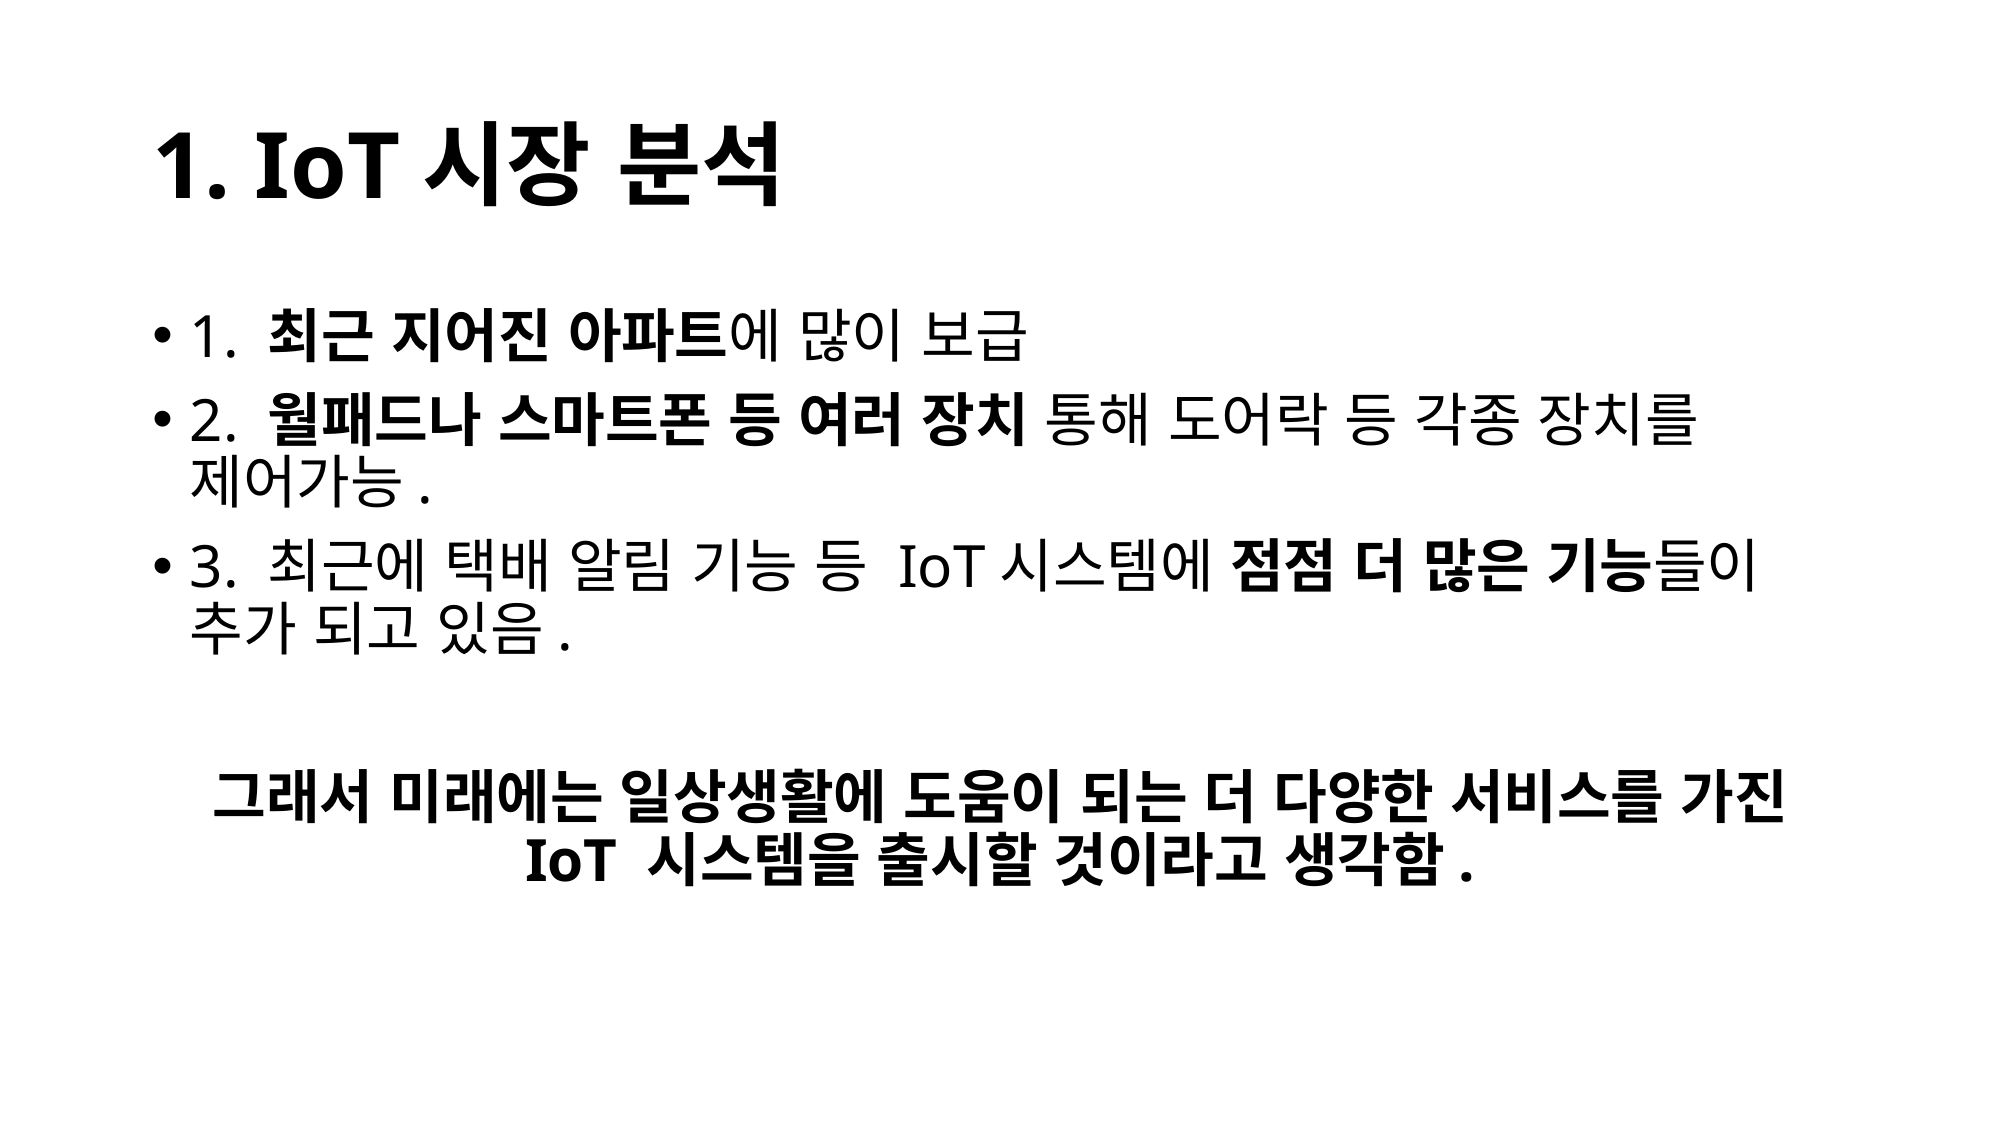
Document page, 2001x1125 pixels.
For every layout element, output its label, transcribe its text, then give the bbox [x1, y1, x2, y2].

list 1. 최근 지어진 아파트에 많이 보급 2. 월패드나 스마트폰 등 여러 장치 통해 도어락 등 각종 장치를 제어가능. 3. 최근에 택배 알림 기능 등 IoT시스템에 점점 더 많은 기능들이 추가 되고 있음. 그래서 미래에는 일상생활에 도움이 되는 더 다양한 서비스를 가진 IoT 시스템을 출시할 것이라고 생각함. [137, 299, 1863, 1014]
title 1. IoT시장 분석 [137, 59, 1863, 278]
